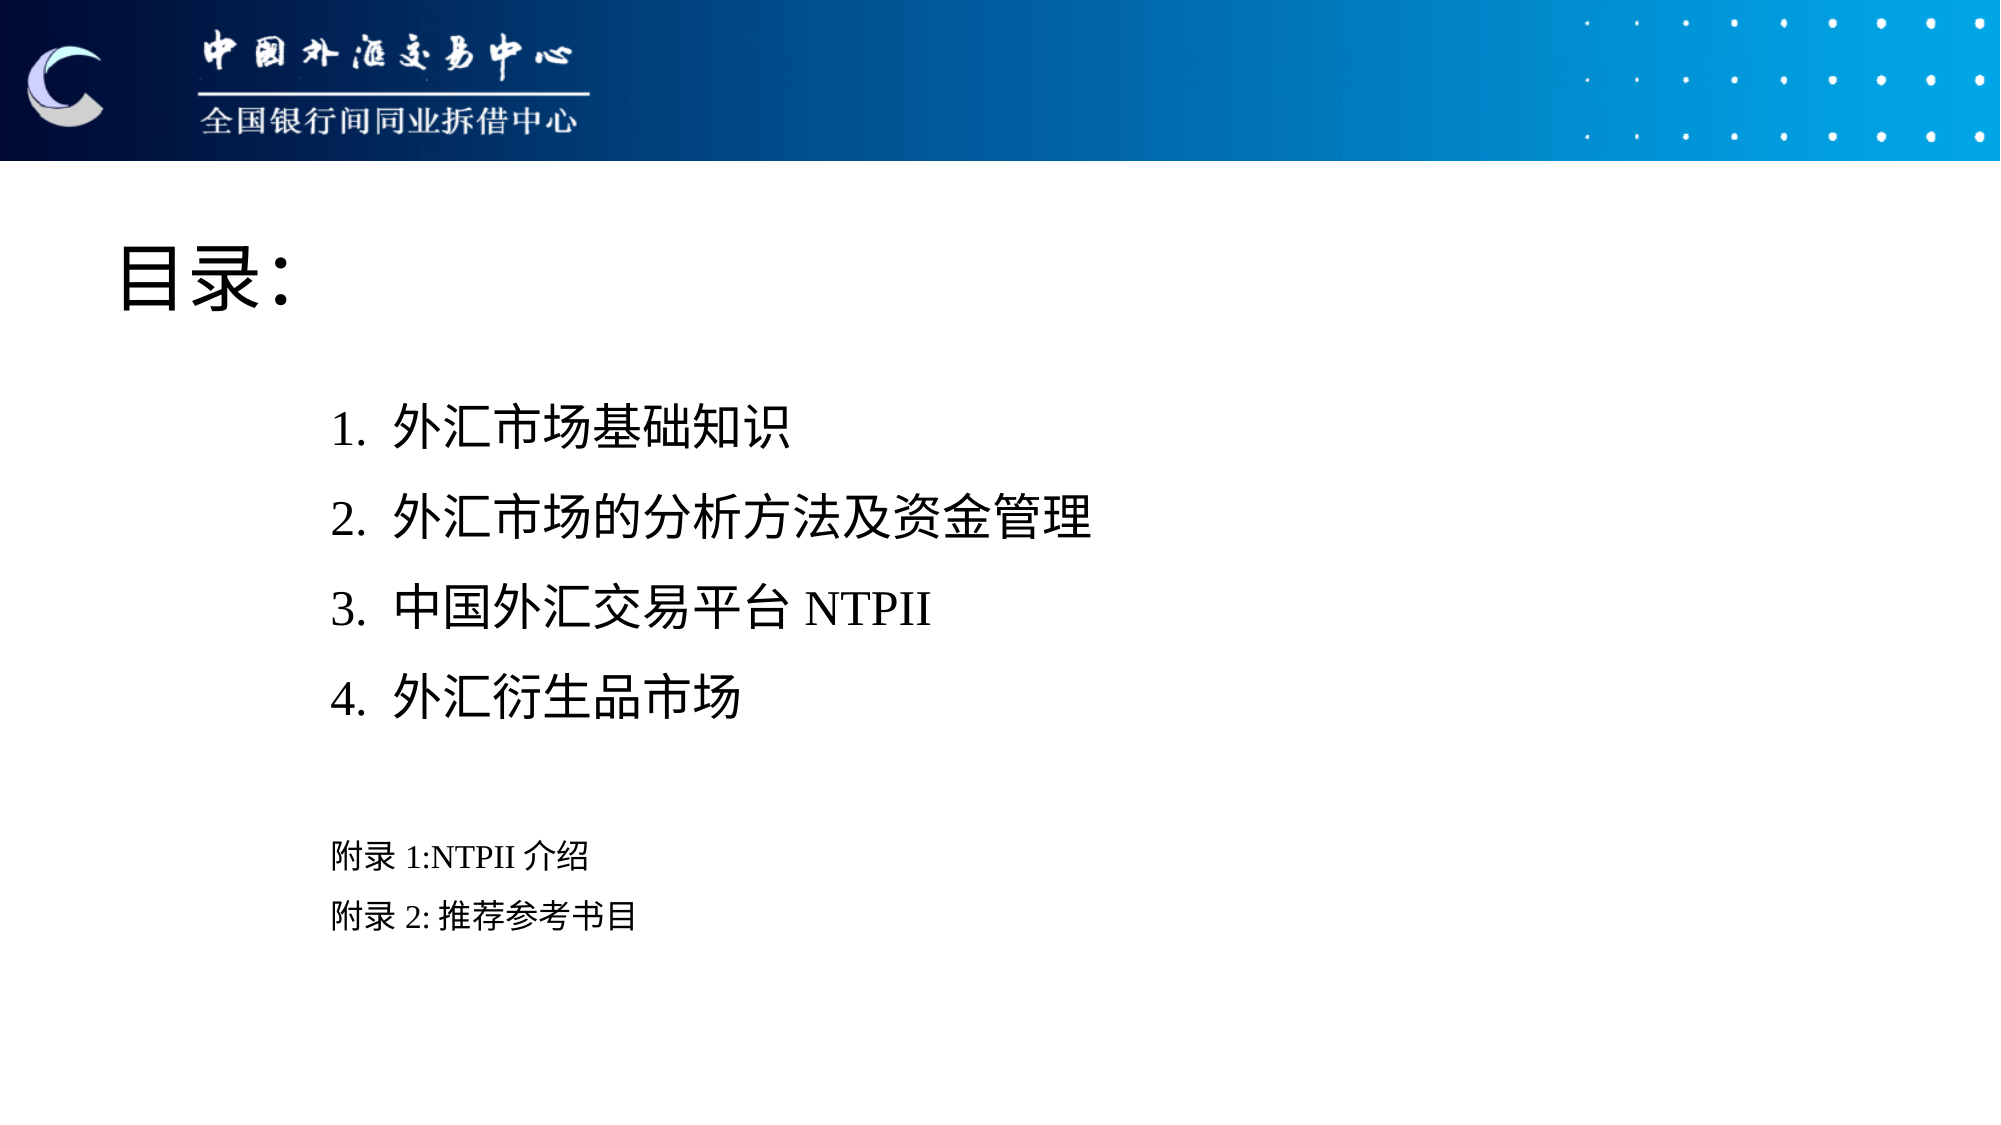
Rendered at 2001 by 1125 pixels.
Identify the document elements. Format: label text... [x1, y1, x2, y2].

picture [1829, 133, 1837, 140]
picture [1877, 19, 1886, 28]
picture [1829, 77, 1837, 84]
picture [1877, 76, 1886, 85]
picture [1975, 132, 1985, 142]
picture [1926, 75, 1935, 85]
picture [1781, 133, 1787, 140]
text_box 1. 外汇市场基础知识 2. 外汇市场的分析方法及资金管理 3. 中国外汇交易平台NTPII 4. 外汇衍生品市场 附录1:NTPII介绍 附录2:推荐参考书目 [315, 312, 1316, 988]
picture [1975, 75, 1985, 85]
picture [1781, 77, 1787, 84]
picture [1975, 19, 1985, 28]
picture [1829, 19, 1837, 27]
picture [1877, 132, 1886, 141]
text_box 目录： [98, 222, 353, 328]
picture [1926, 19, 1935, 28]
picture [0, 0, 1371, 161]
picture [1781, 19, 1787, 27]
picture [1926, 132, 1935, 142]
